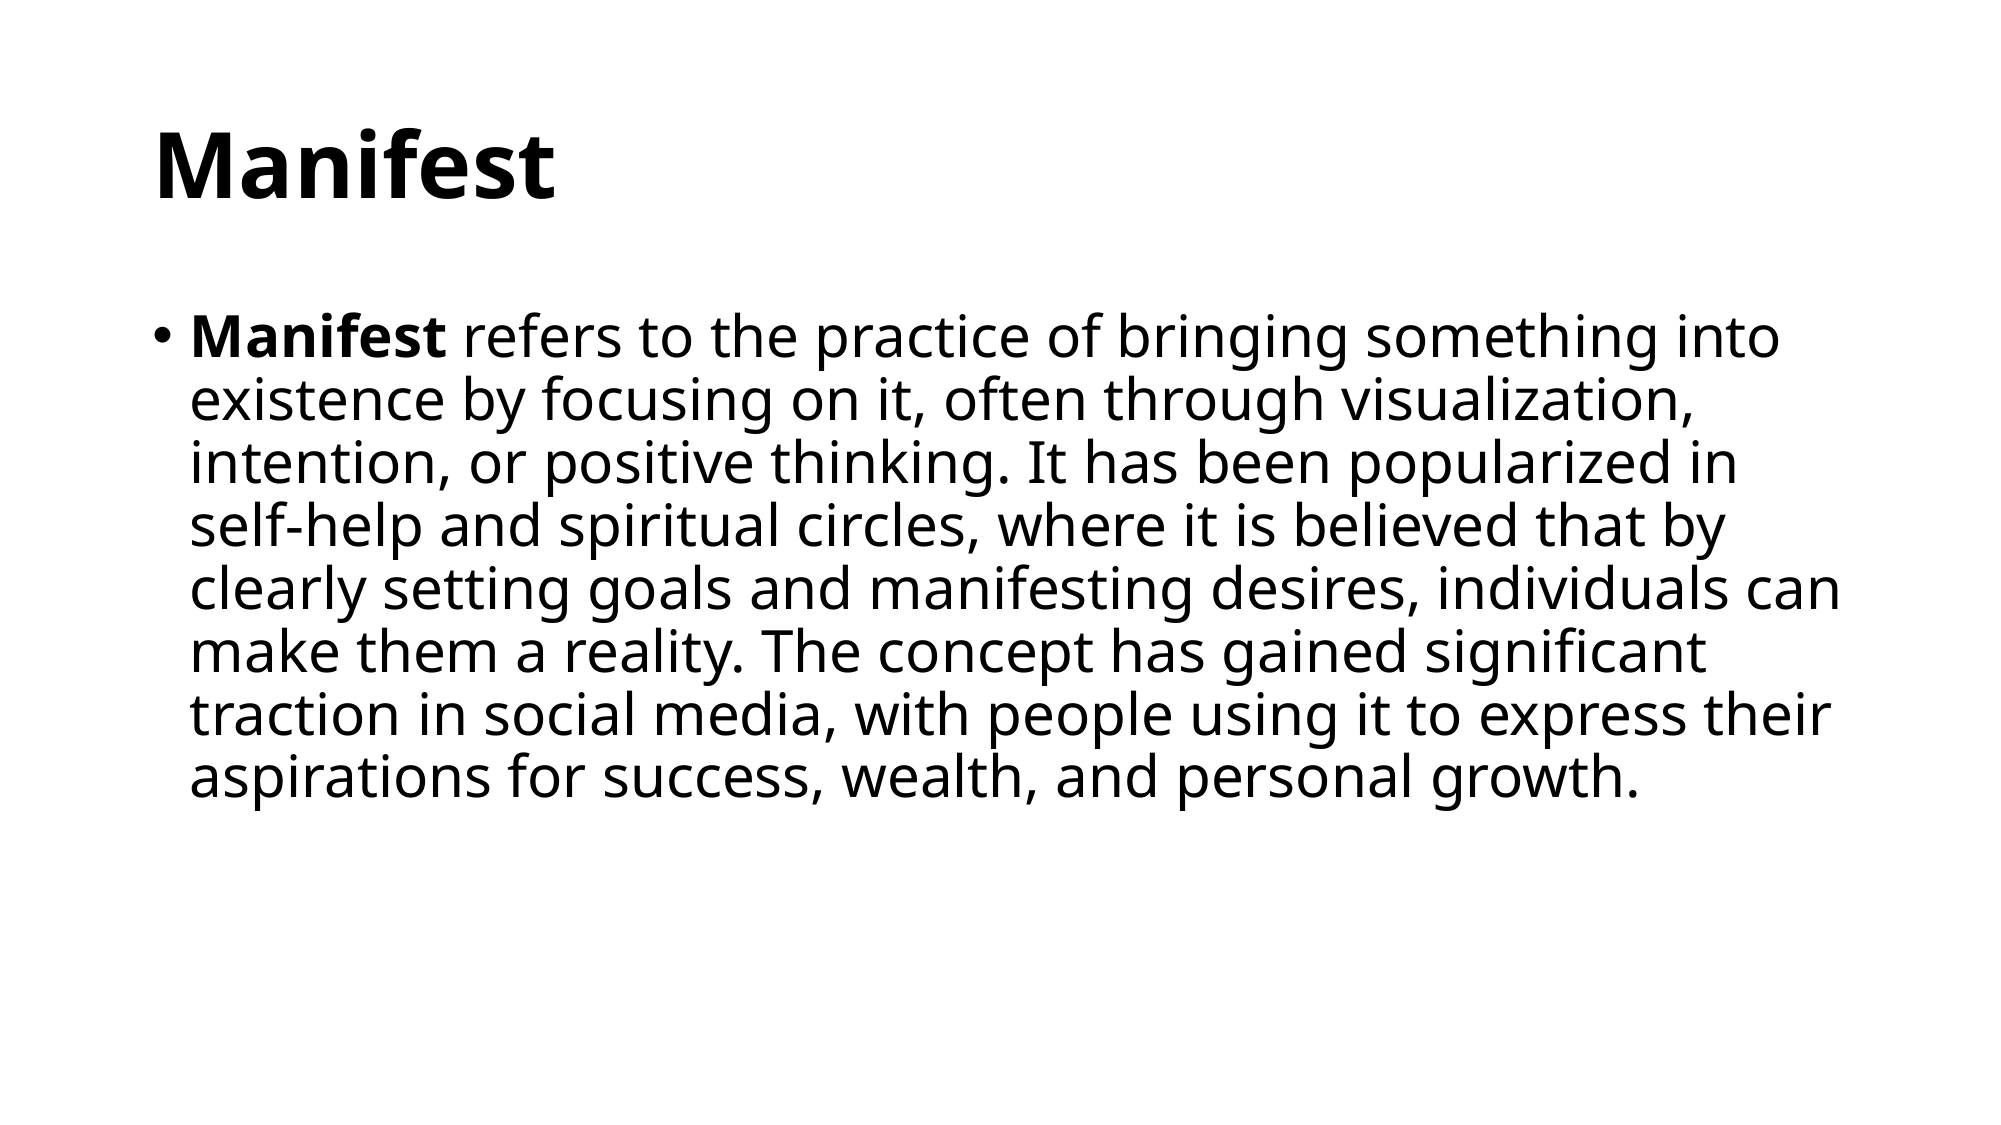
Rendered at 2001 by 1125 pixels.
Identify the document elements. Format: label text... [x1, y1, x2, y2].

title Manifest [137, 59, 1863, 278]
list Manifest refers to the practice of bringing something into existence by focusing on it, often through visualization, intention, or positive thinking. It has been popularized in self-help and spiritual circles, where it is believed that by clearly setting goals and manifesting desires, individuals can make them a reality. The concept has gained significant traction in social media, with people using it to express their aspirations for success, wealth, and personal growth. [137, 299, 1863, 1014]
